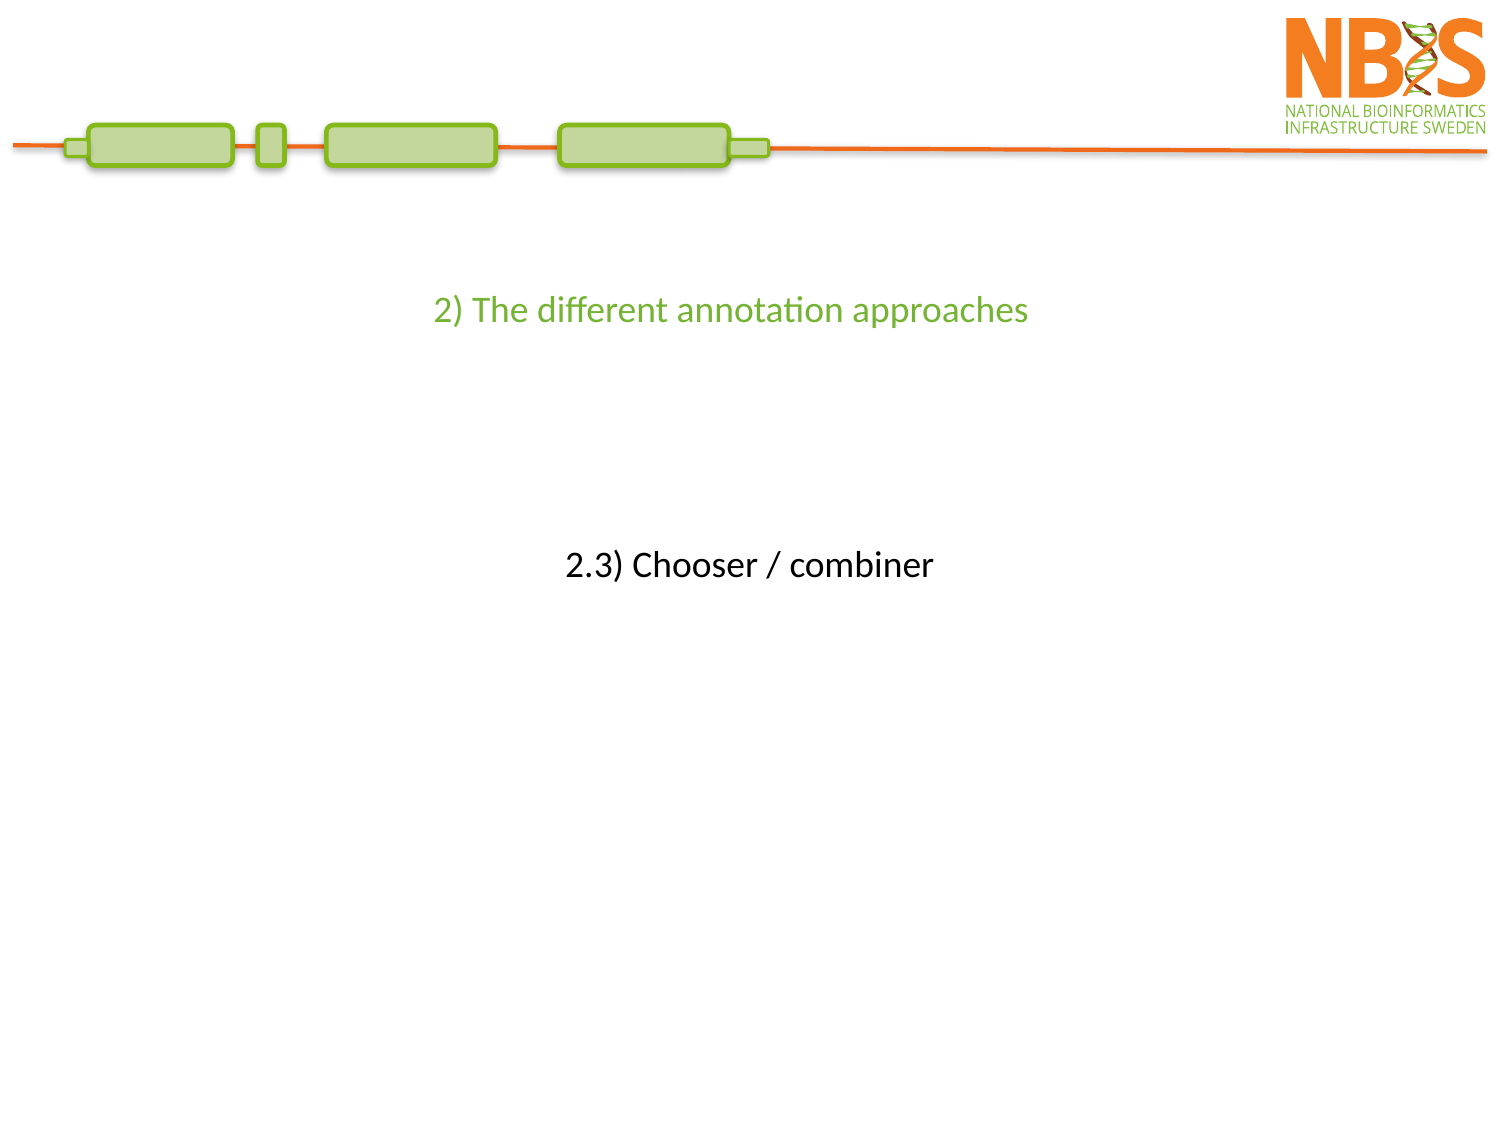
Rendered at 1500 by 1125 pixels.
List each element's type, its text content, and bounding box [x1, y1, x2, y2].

text_box 2) The different annotation approaches [418, 277, 1045, 338]
text_box 2.3) Chooser / combiner [0, 532, 1500, 592]
